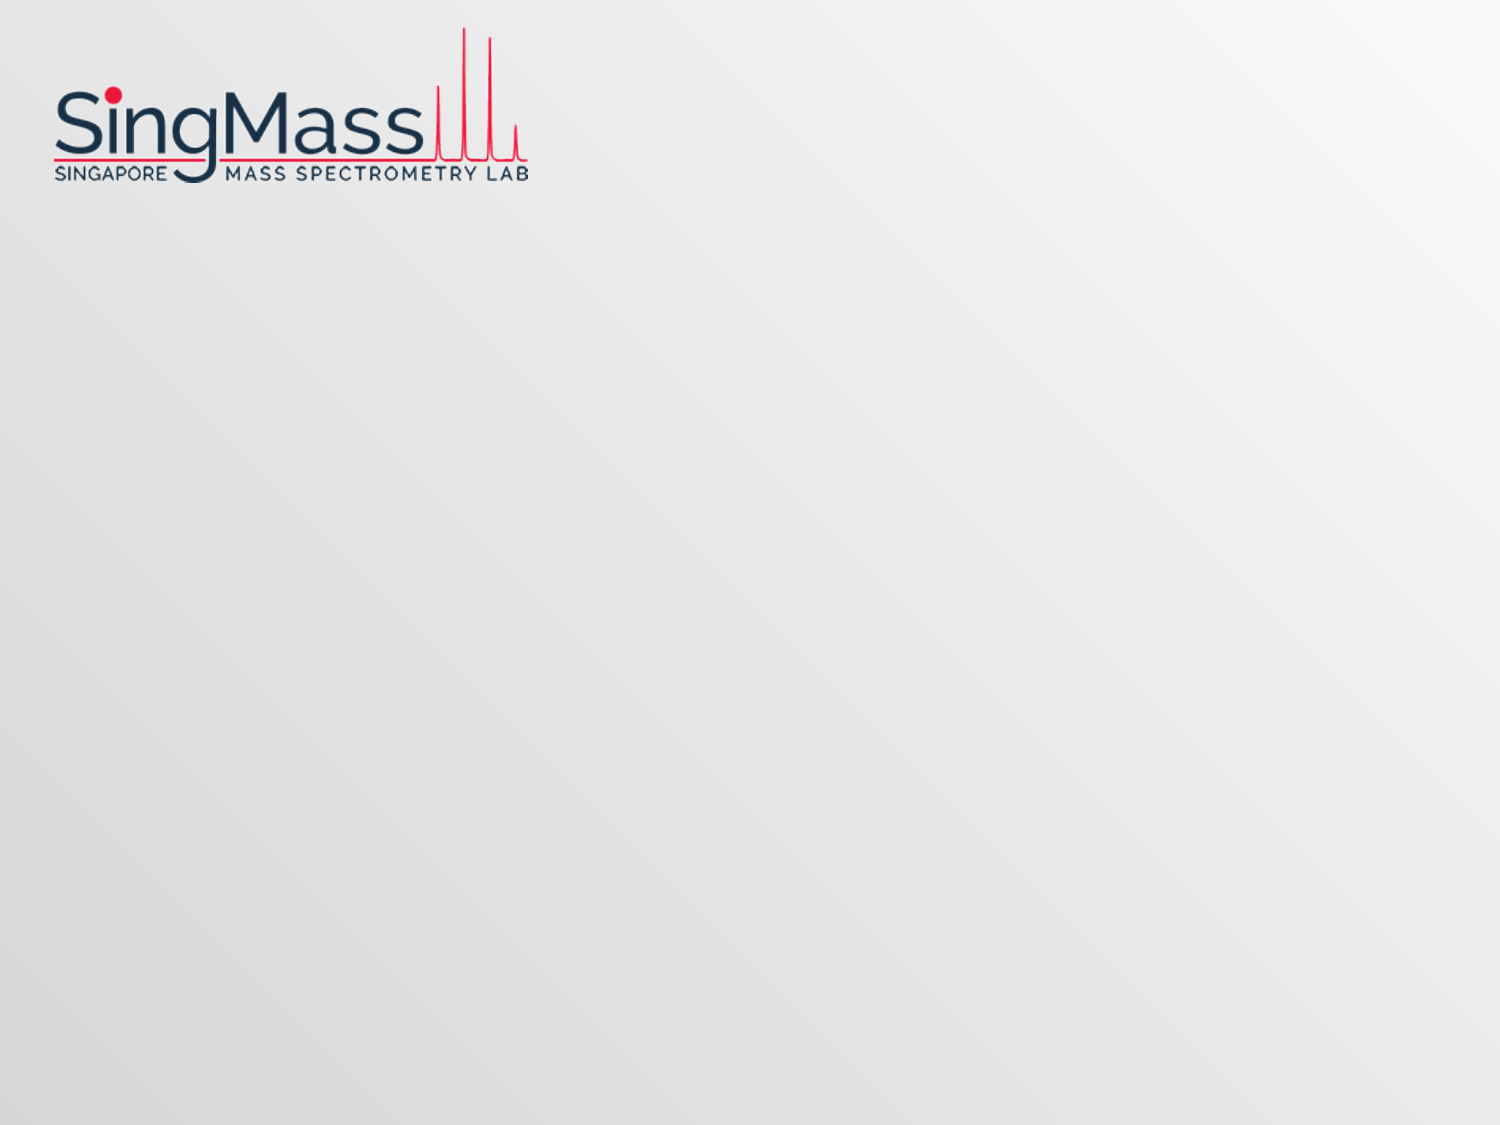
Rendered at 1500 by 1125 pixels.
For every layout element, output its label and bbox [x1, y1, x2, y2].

picture [54, 27, 528, 183]
